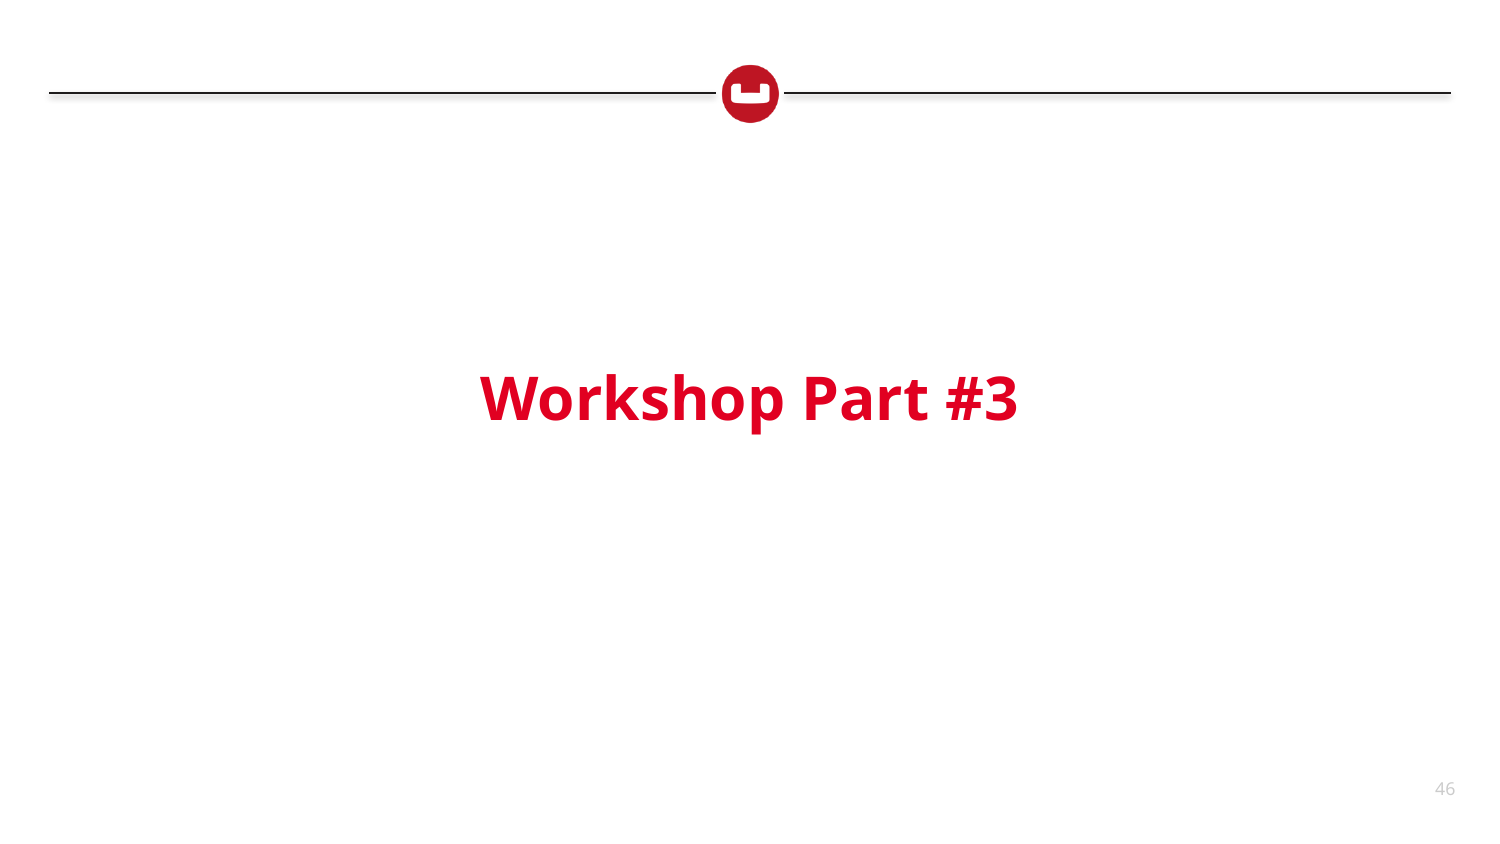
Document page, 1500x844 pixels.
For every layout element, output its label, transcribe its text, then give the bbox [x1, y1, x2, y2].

picture [720, 63, 780, 124]
title Workshop Part #3 [112, 306, 1388, 488]
